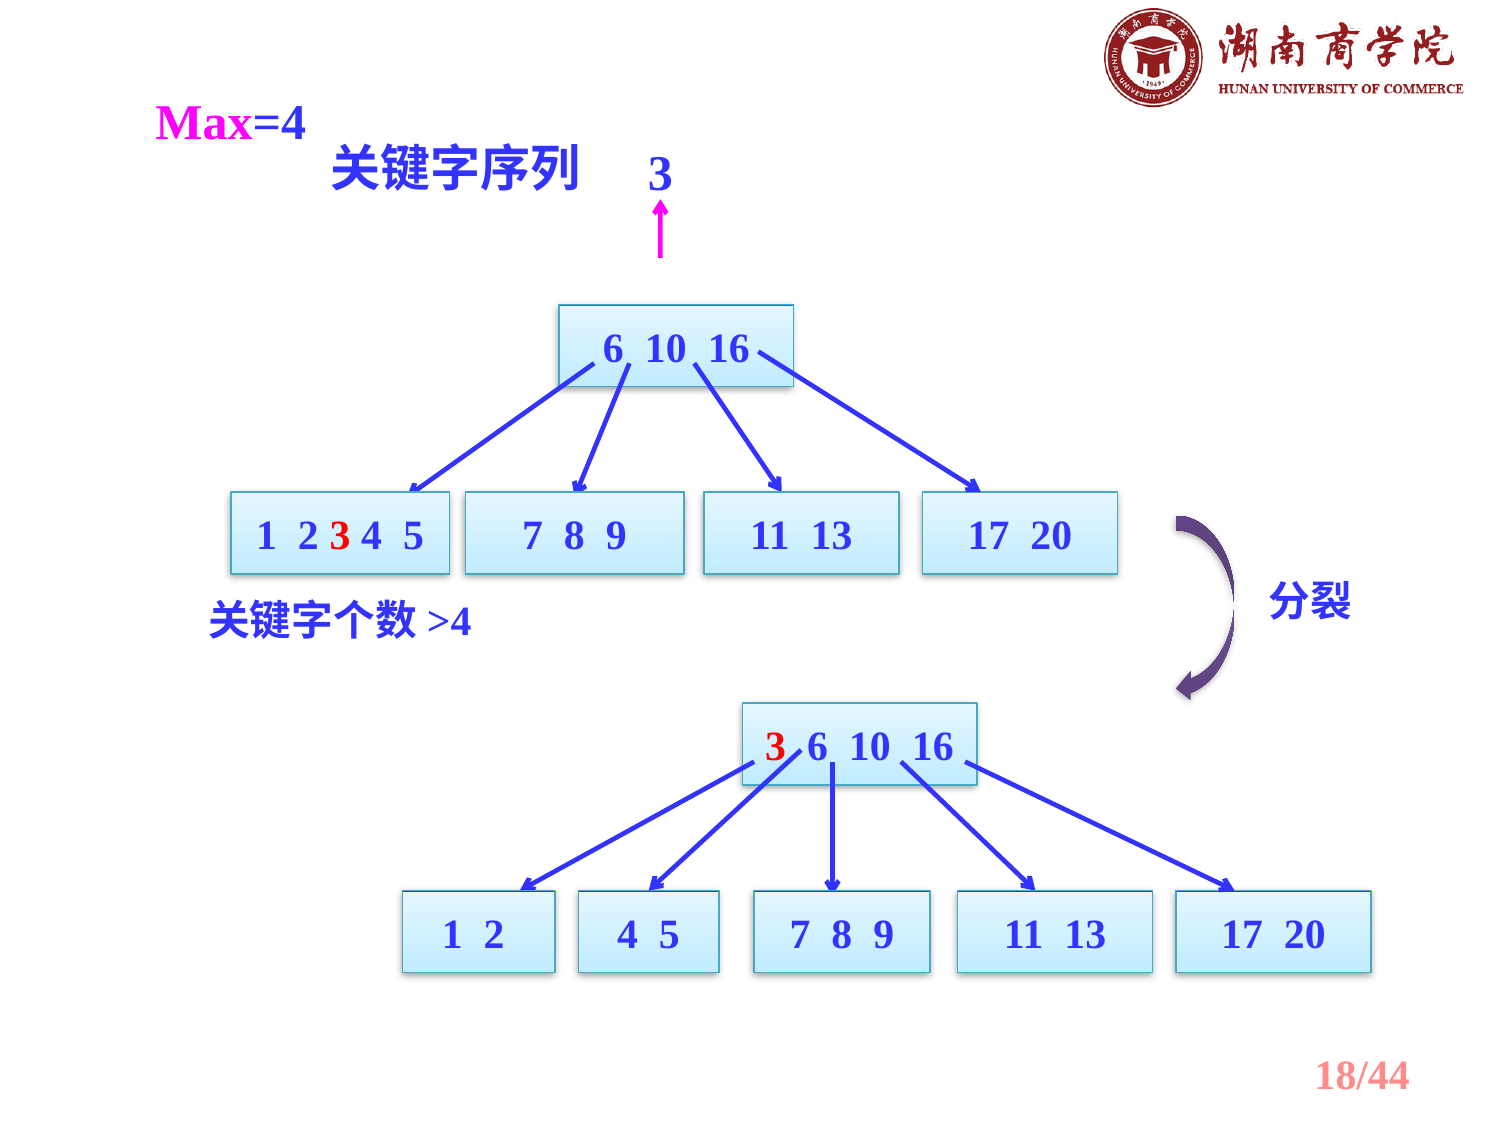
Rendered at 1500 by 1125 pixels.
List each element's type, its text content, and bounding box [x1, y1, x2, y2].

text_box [163, 304, 1118, 652]
text_box 分裂 [1253, 567, 1383, 632]
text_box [402, 702, 1372, 973]
text_box 关键字序列 [273, 128, 637, 204]
text_box 3 [637, 140, 696, 201]
slide_number 18/44 [1074, 1042, 1425, 1103]
text_box [1175, 515, 1235, 701]
picture [1074, 0, 1489, 113]
text_box Max=4 [140, 81, 364, 157]
